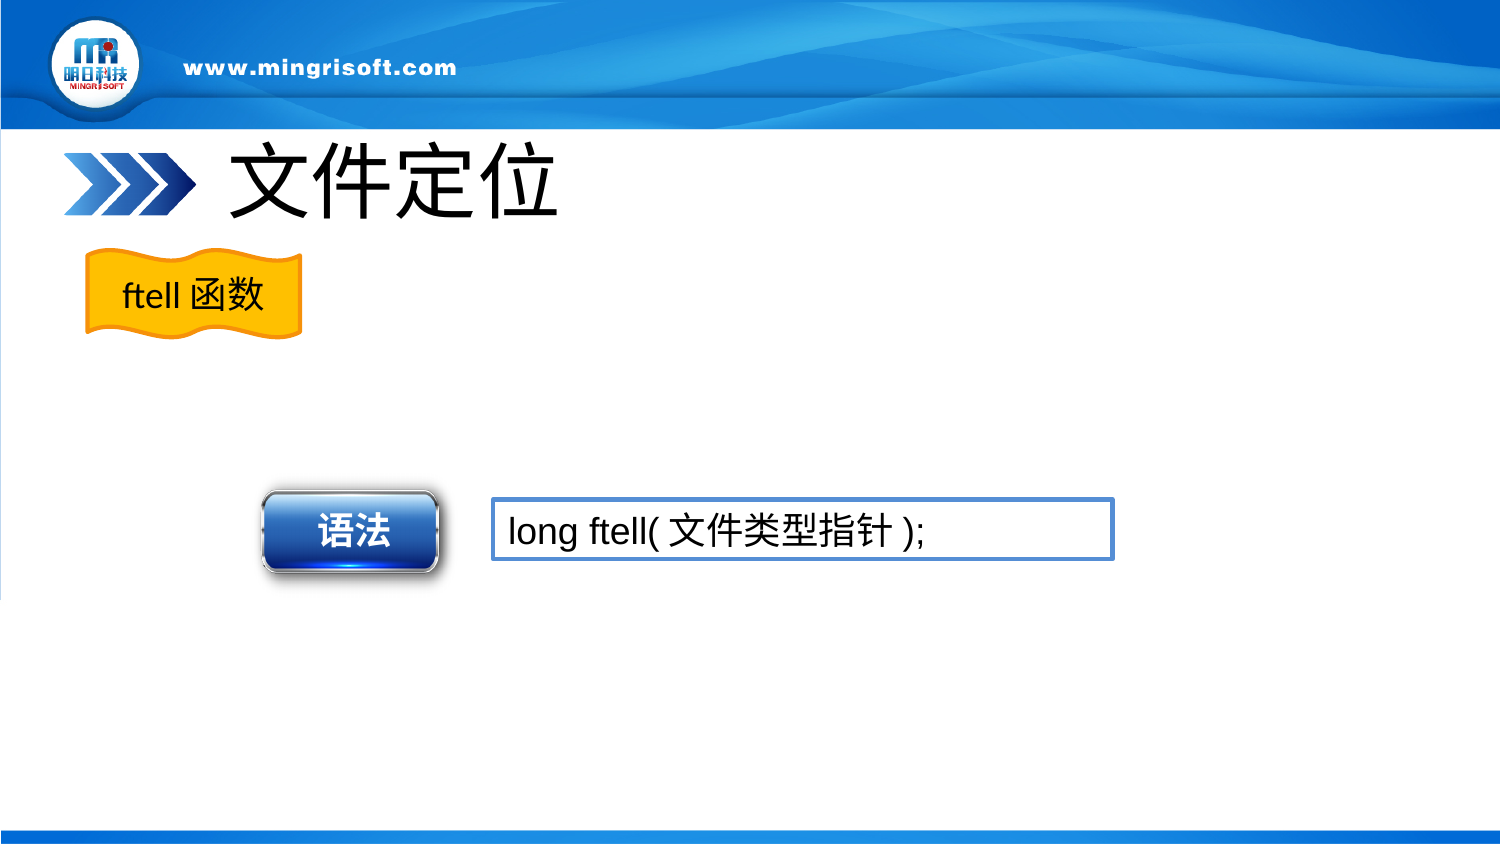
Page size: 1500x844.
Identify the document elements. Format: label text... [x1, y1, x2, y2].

picture [0, 0, 1500, 844]
text_box 文件定位 [212, 109, 1325, 250]
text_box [249, 381, 1113, 688]
text_box ftell函数 [85, 248, 303, 340]
